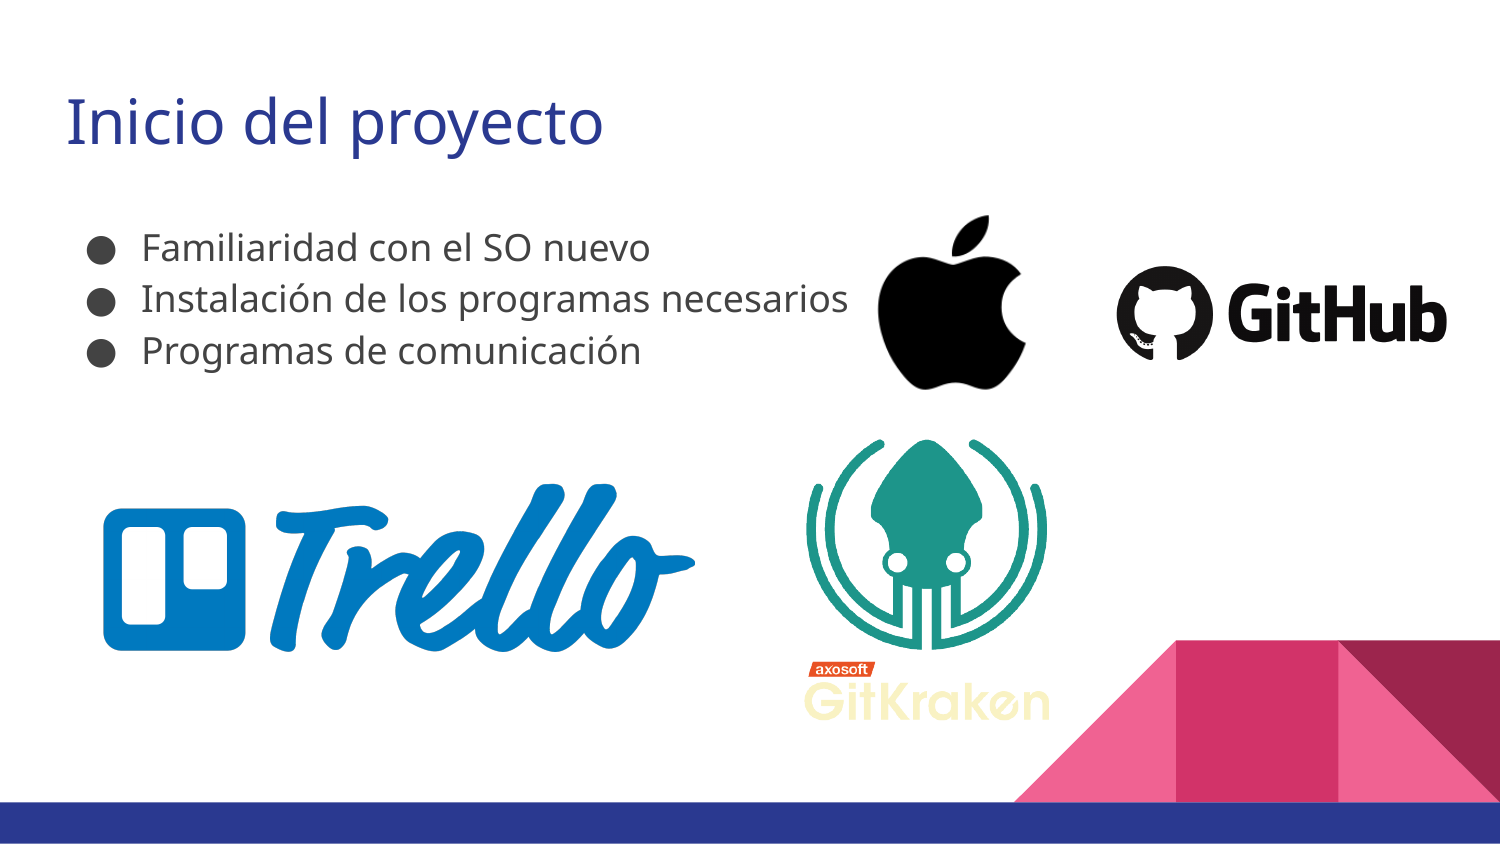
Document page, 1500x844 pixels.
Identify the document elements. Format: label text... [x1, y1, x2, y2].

picture [1063, 231, 1500, 395]
list Familiaridad con el SO nuevo Instalación de los programas necesarios Programas de comunicación [51, 201, 1449, 750]
picture [860, 210, 1044, 395]
title Inicio del proyecto [51, 67, 1449, 167]
picture [68, 483, 696, 677]
picture [761, 414, 1092, 745]
